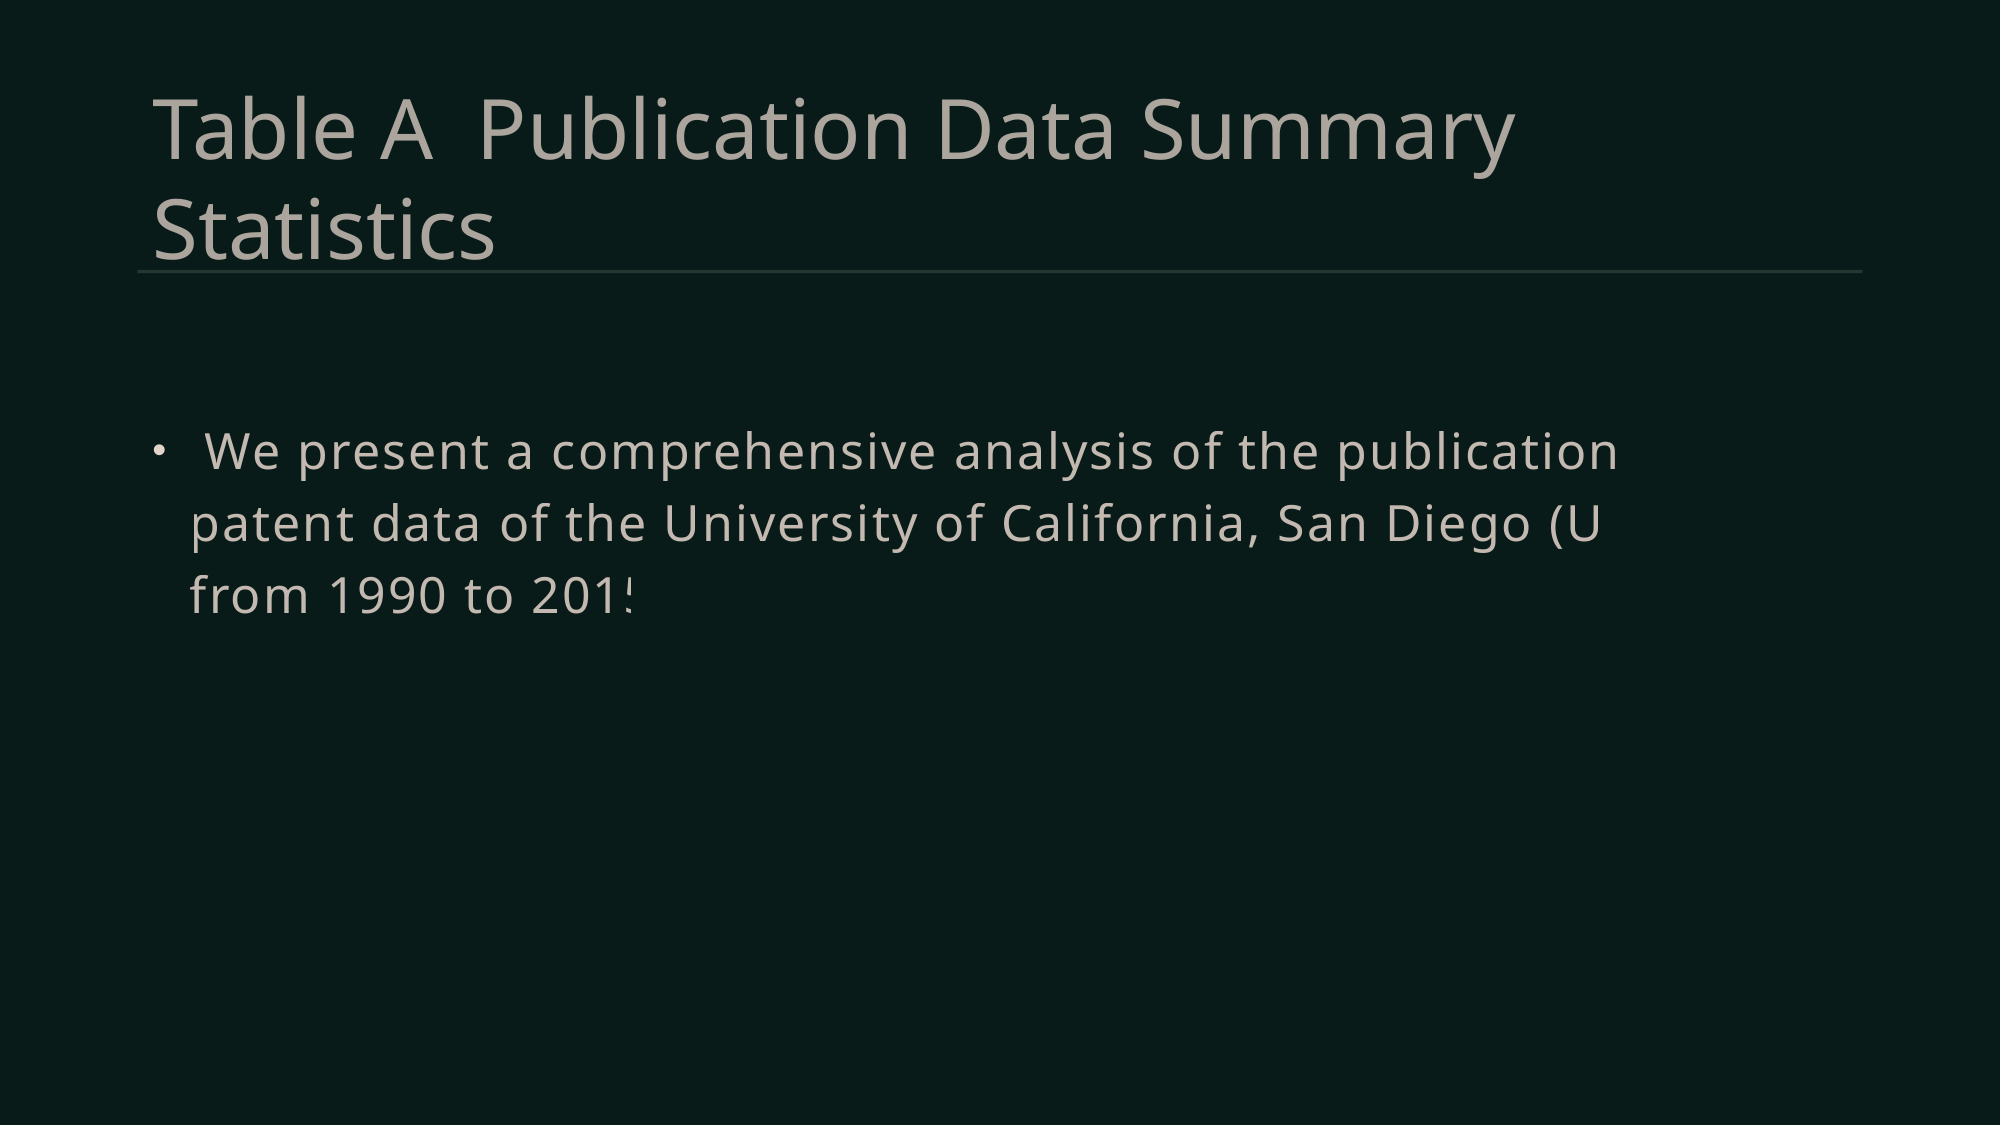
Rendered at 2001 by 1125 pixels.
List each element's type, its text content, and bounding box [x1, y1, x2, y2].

title Table A Publication Data Summary Statistics [137, 108, 1863, 244]
list We present a comprehensive analysis of the publication and patent data of the University of California, San Diego (UCSD) from 1990 to 2015. [137, 399, 1863, 982]
